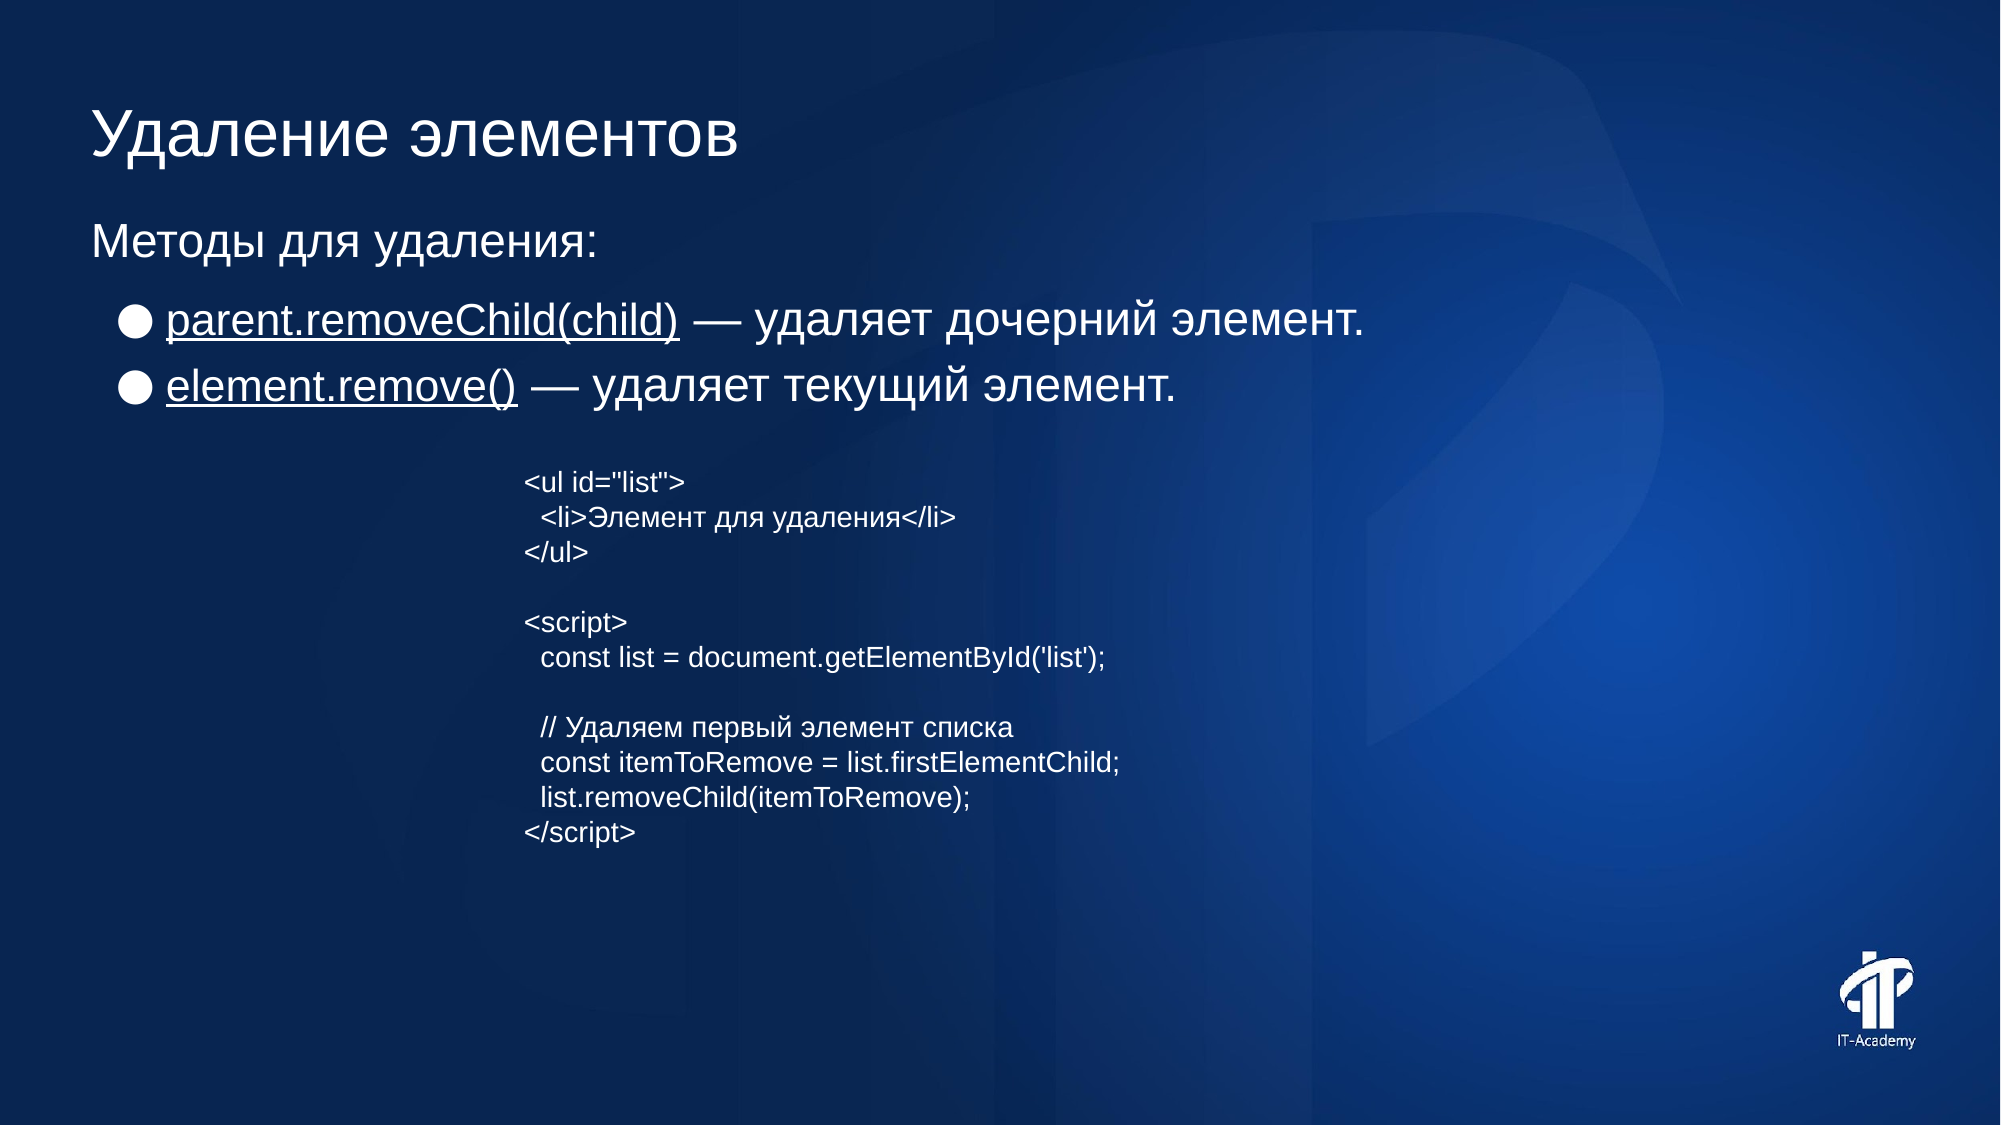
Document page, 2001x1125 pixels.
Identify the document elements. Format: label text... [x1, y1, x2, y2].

picture [0, 0, 2001, 1125]
text_box Удаление элементов [76, 74, 1499, 185]
text_box Методы для удаления: parent.removeChild(child) — удаляет дочерний элемент. element.remove() — удаляет текущий элемент. [76, 185, 1887, 427]
text_box <ul id="list"> <li>Элемент для удаления</li> </ul> <script> const list = document.getElementById('list'); // Удаляем первый элемент списка const itemToRemove = list.firstElementChild; list.removeChild(itemToRemove); </script> [509, 448, 1779, 899]
